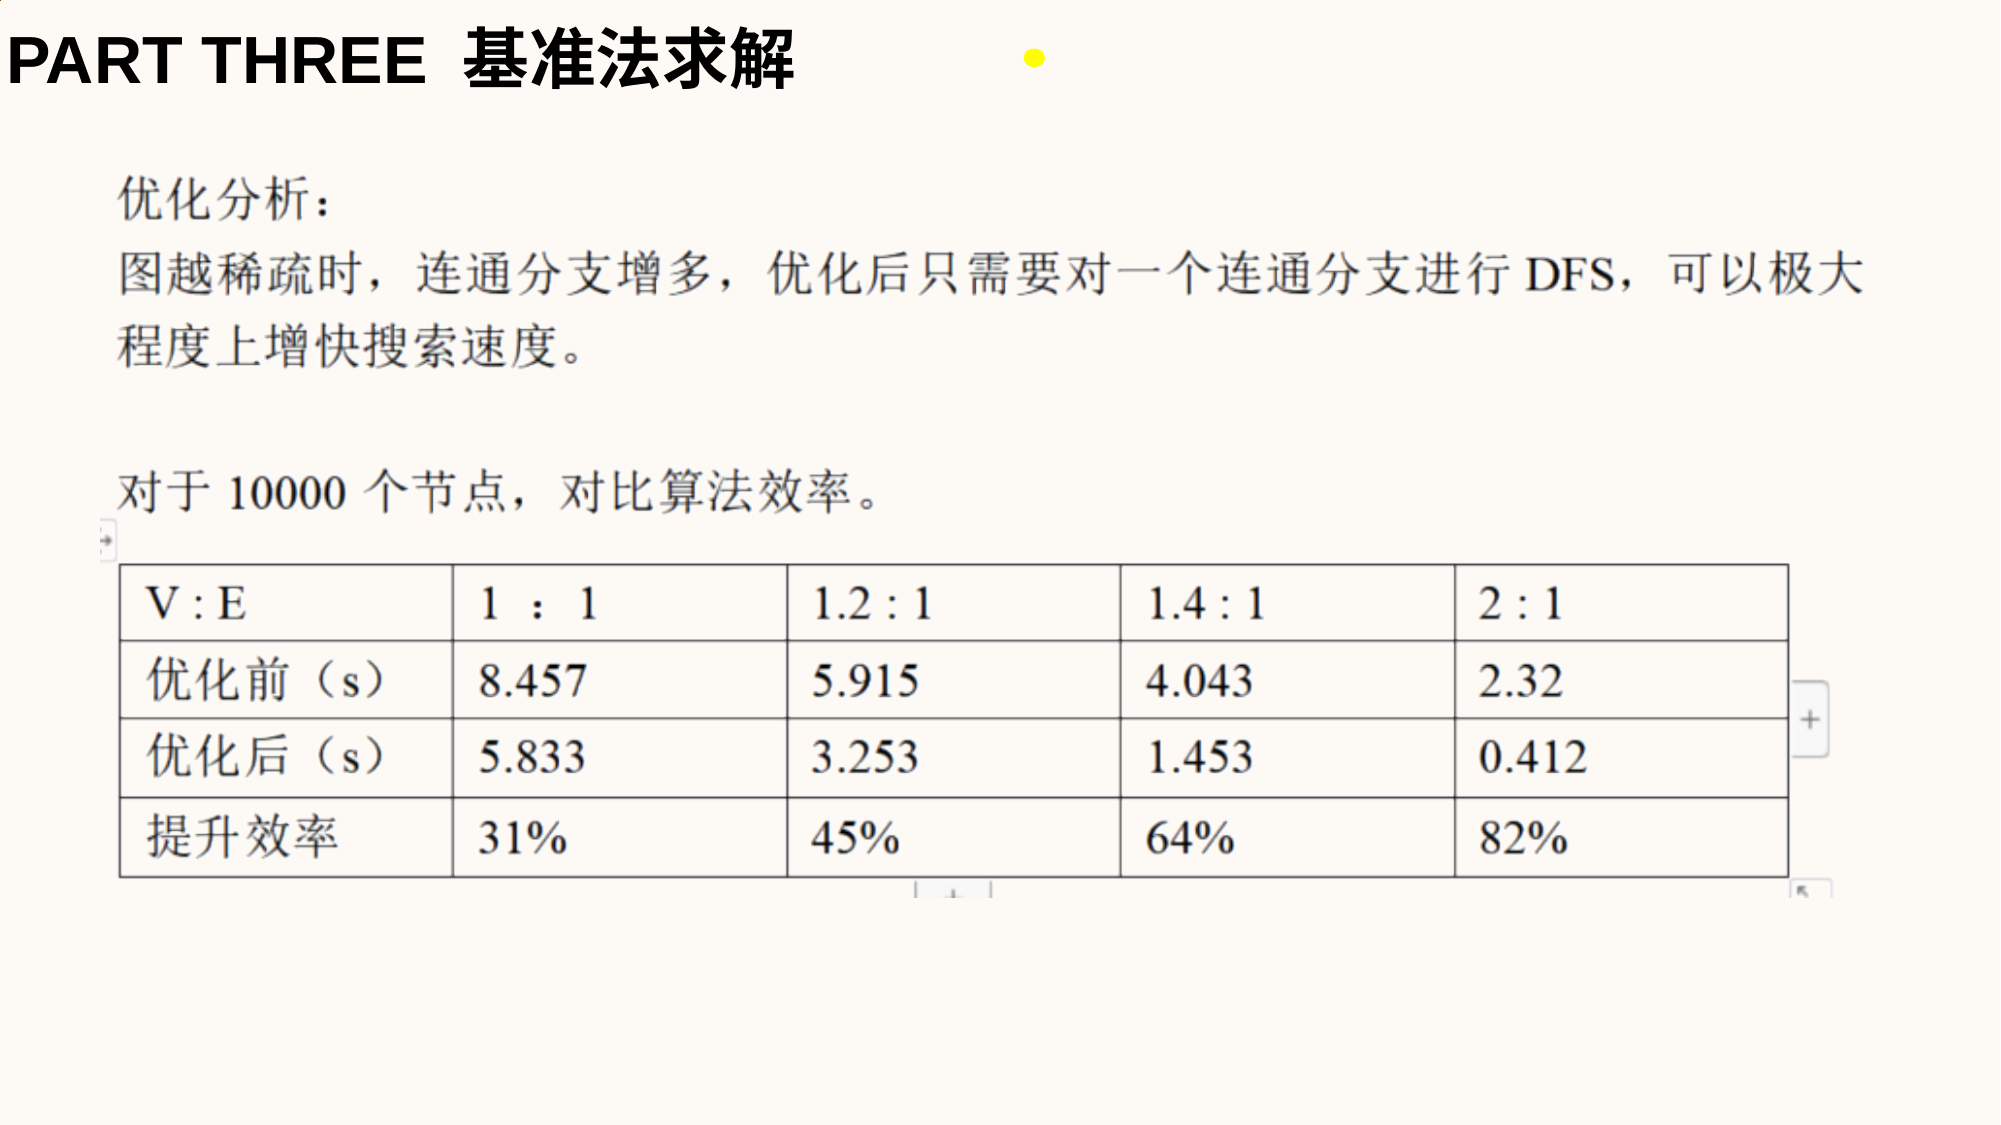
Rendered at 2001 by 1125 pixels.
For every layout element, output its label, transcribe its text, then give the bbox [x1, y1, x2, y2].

text_box PART THREE 基准法求解 [0, 9, 812, 105]
text_box [1022, 47, 1047, 69]
picture [100, 162, 1881, 898]
